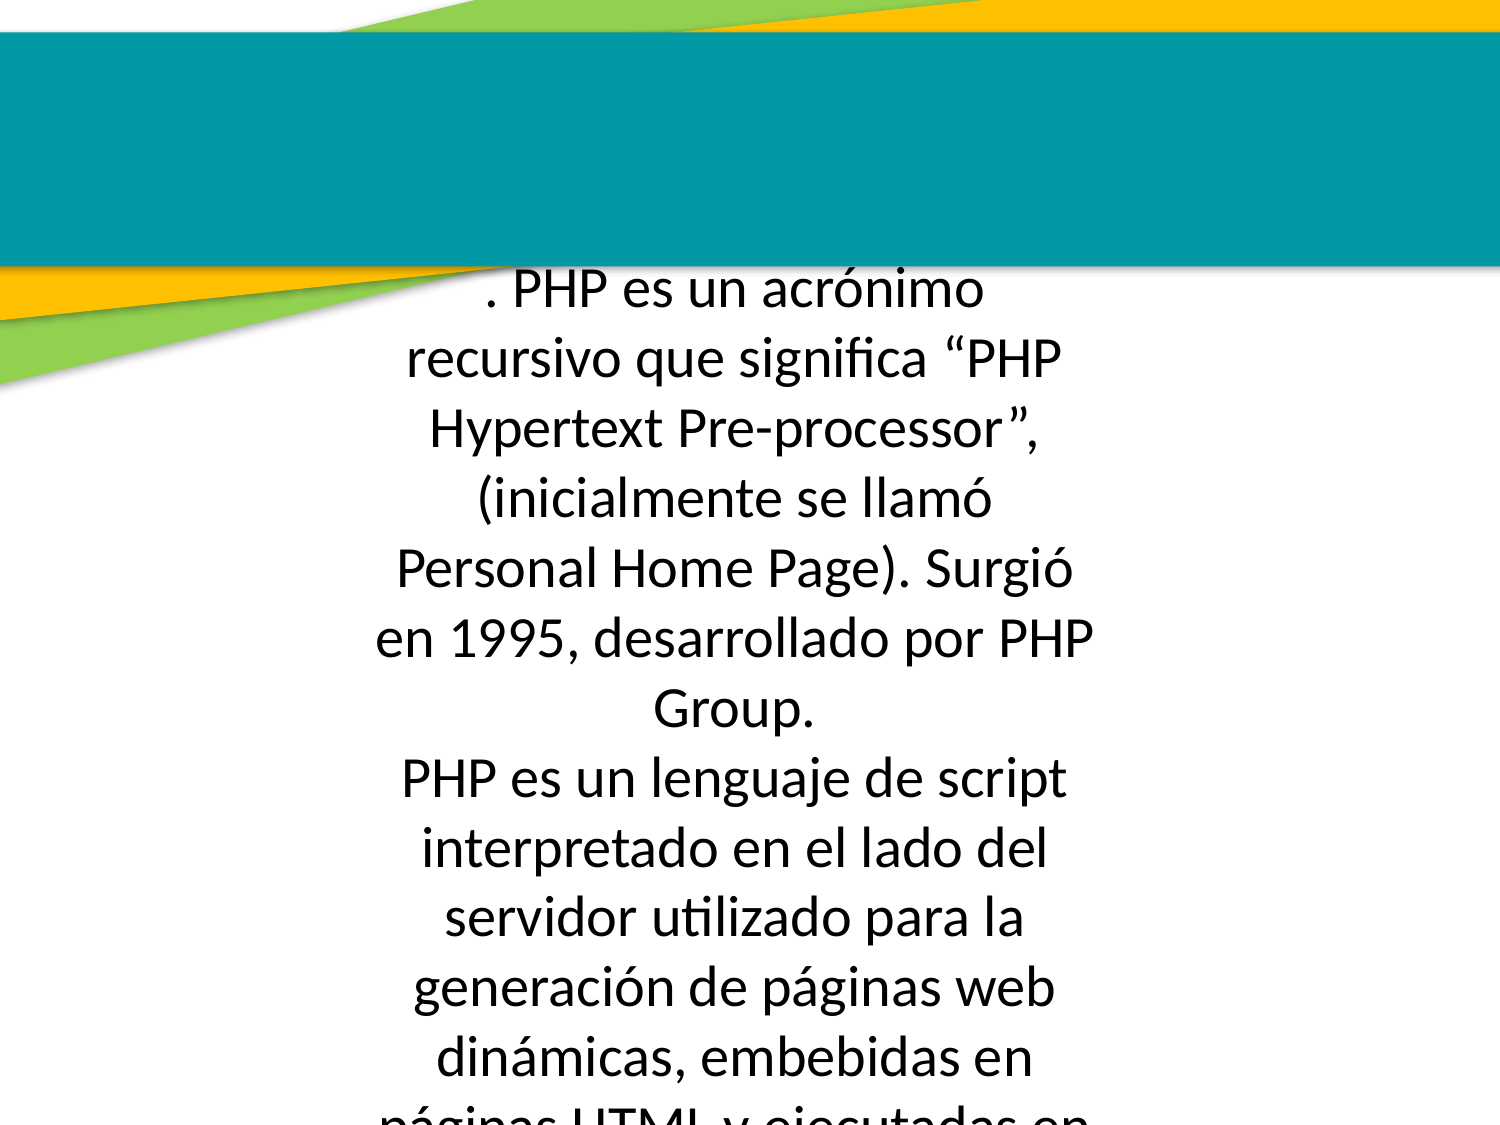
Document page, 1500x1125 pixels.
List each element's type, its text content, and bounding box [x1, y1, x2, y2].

text_box . PHP es un acrónimo recursivo que significa “PHP Hypertext Pre-processor”, (inicialmente se llamó Personal Home Page). Surgió en 1995, desarrollado por PHP Group. PHP es un lenguaje de script interpretado en el lado del servidor utilizado para la generación de páginas web dinámicas, embebidas en páginas HTML y ejecutadas en el servidor. [360, 241, 1111, 1125]
